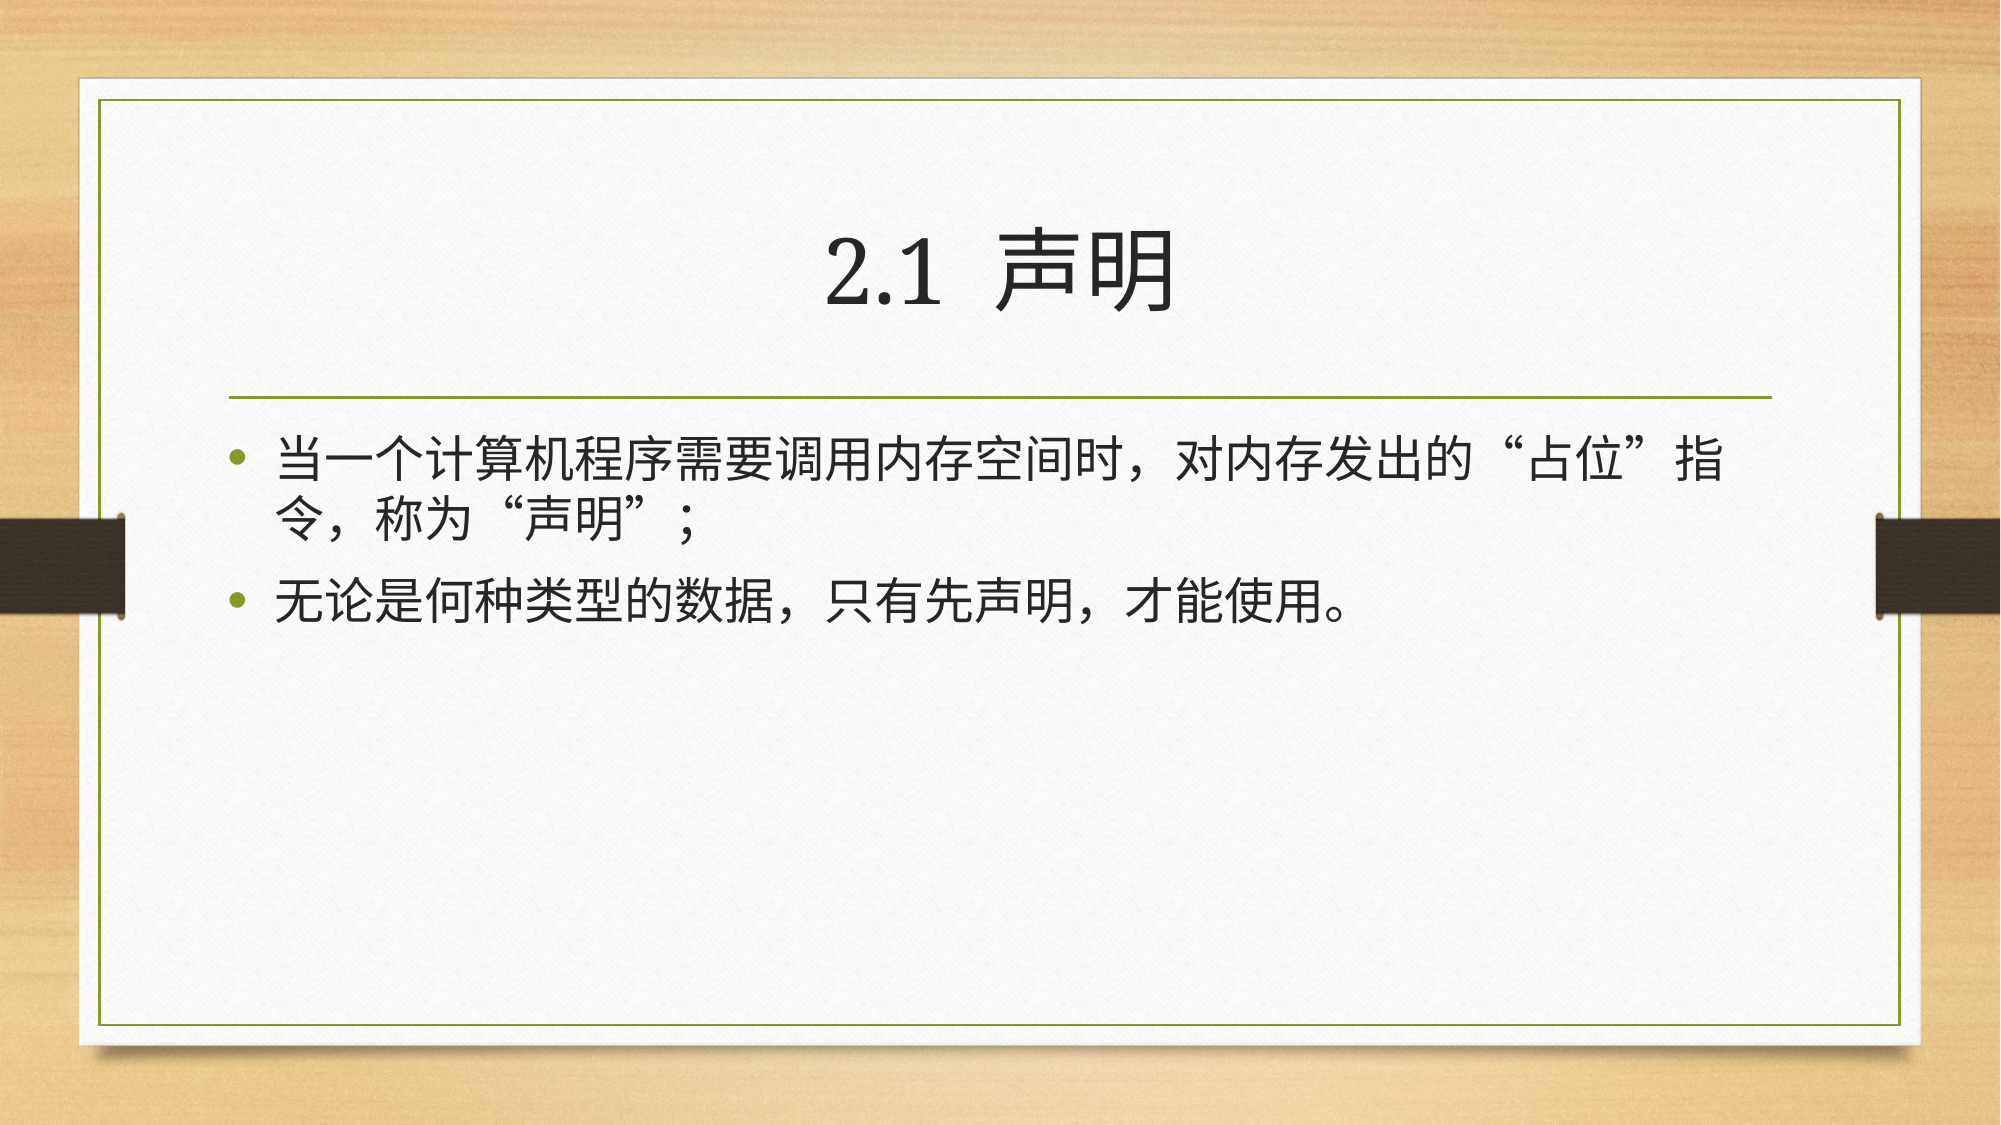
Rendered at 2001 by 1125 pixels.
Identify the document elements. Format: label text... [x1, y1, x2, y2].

picture [0, 0, 2001, 1125]
title 2.1 声明 [212, 161, 1788, 375]
list 当一个计算机程序需要调用内存空间时，对内存发出的“占位”指令，称为“声明”； 无论是何种类型的数据，只有先声明，才能使用。 [212, 419, 1788, 964]
